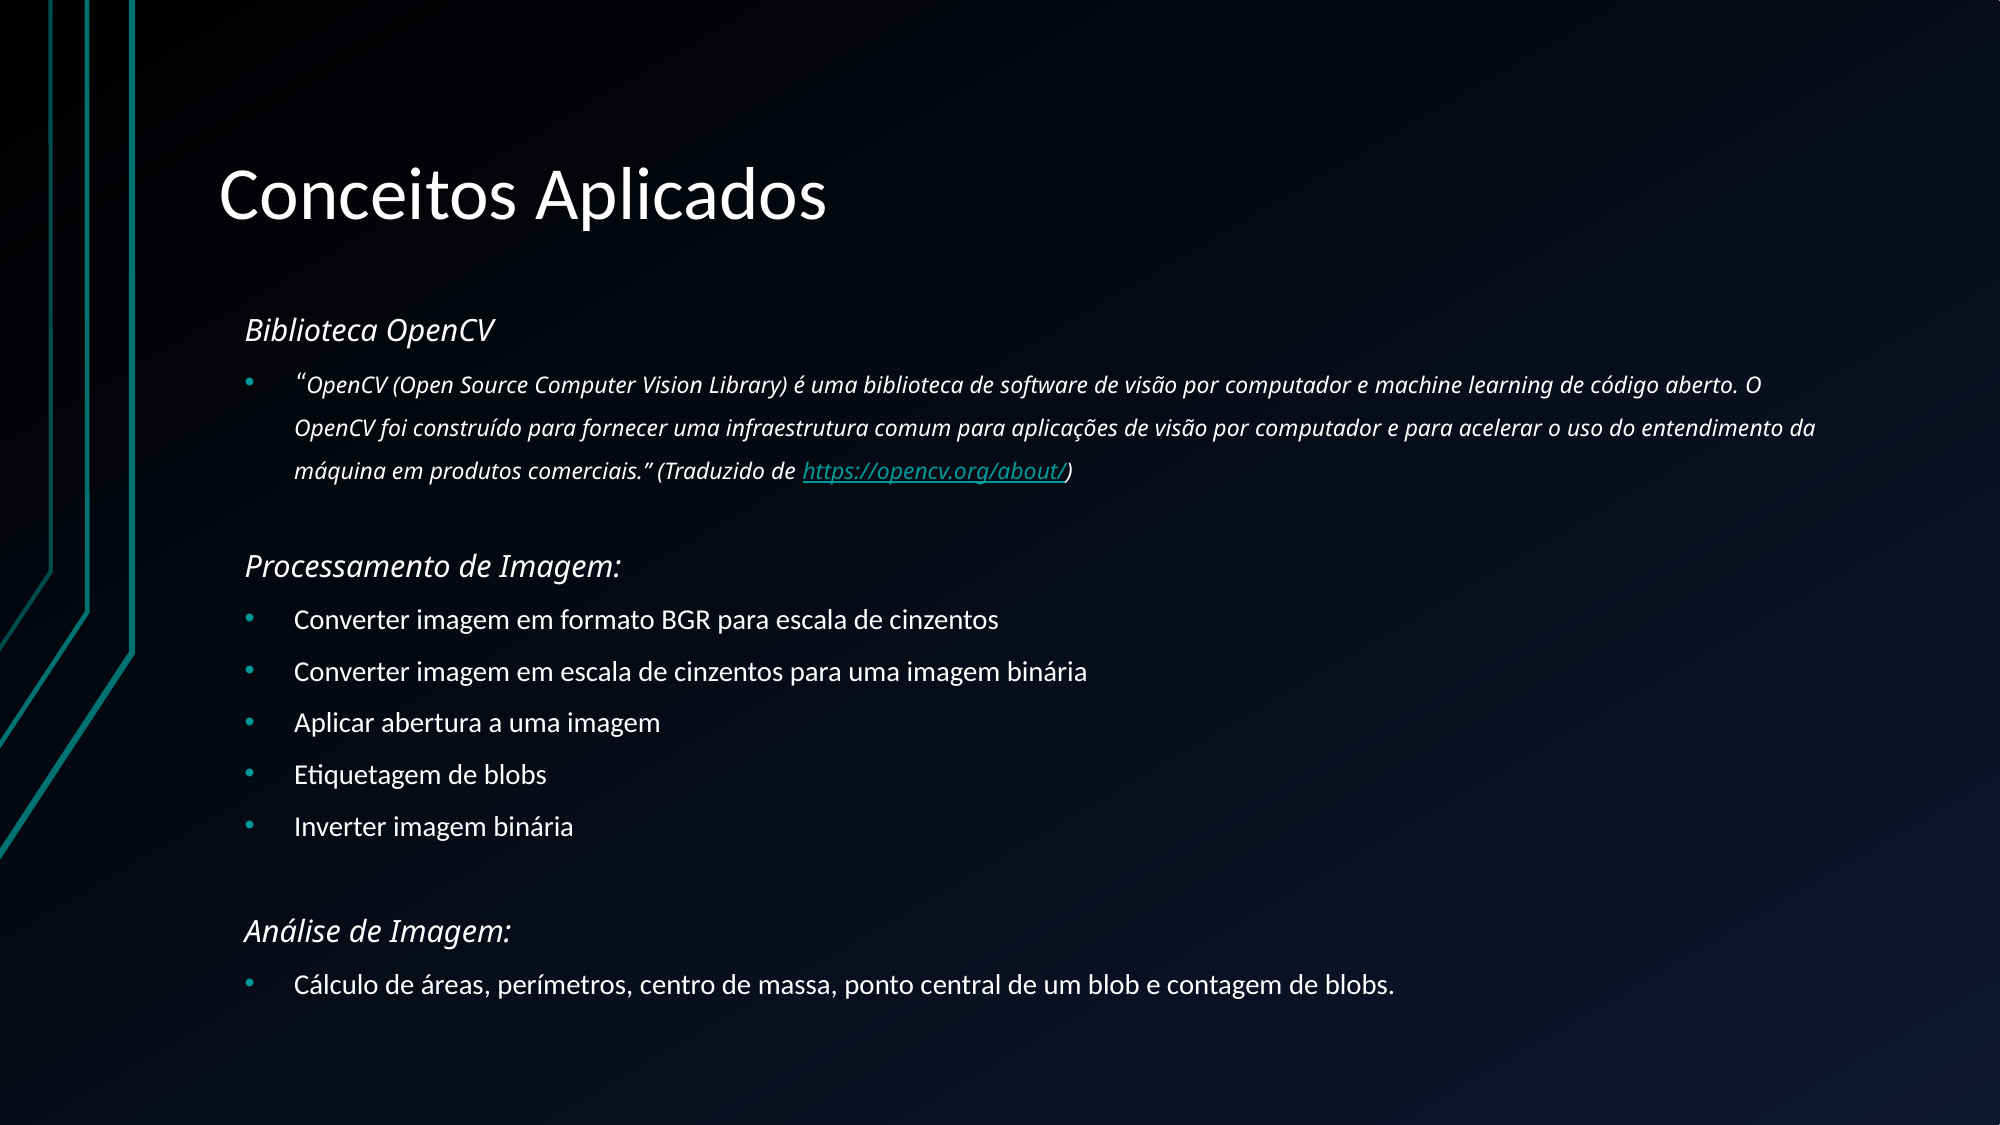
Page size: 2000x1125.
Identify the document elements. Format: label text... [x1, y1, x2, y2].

title Conceitos Aplicados [199, 45, 1900, 246]
list Biblioteca OpenCV “OpenCV (Open Source Computer Vision Library) é uma biblioteca de software de visão por computador e machine learning de código aberto. O OpenCV foi construído para fornecer uma infraestrutura comum para aplicações de visão por computador e para acelerar o uso do entendimento da máquina em produtos comerciais.” (Traduzido de https://opencv.org/about/) Processamento de Imagem: Converter imagem em formato BGR para escala de cinzentos Converter imagem em escala de cinzentos para uma imagem binária Aplicar abertura a uma imagem Etiquetagem de blobs Inverter imagem binária Análise de Imagem: Cálculo de áreas, perímetros, centro de massa, ponto central de um blob e contagem de blobs. [149, 279, 1850, 1012]
